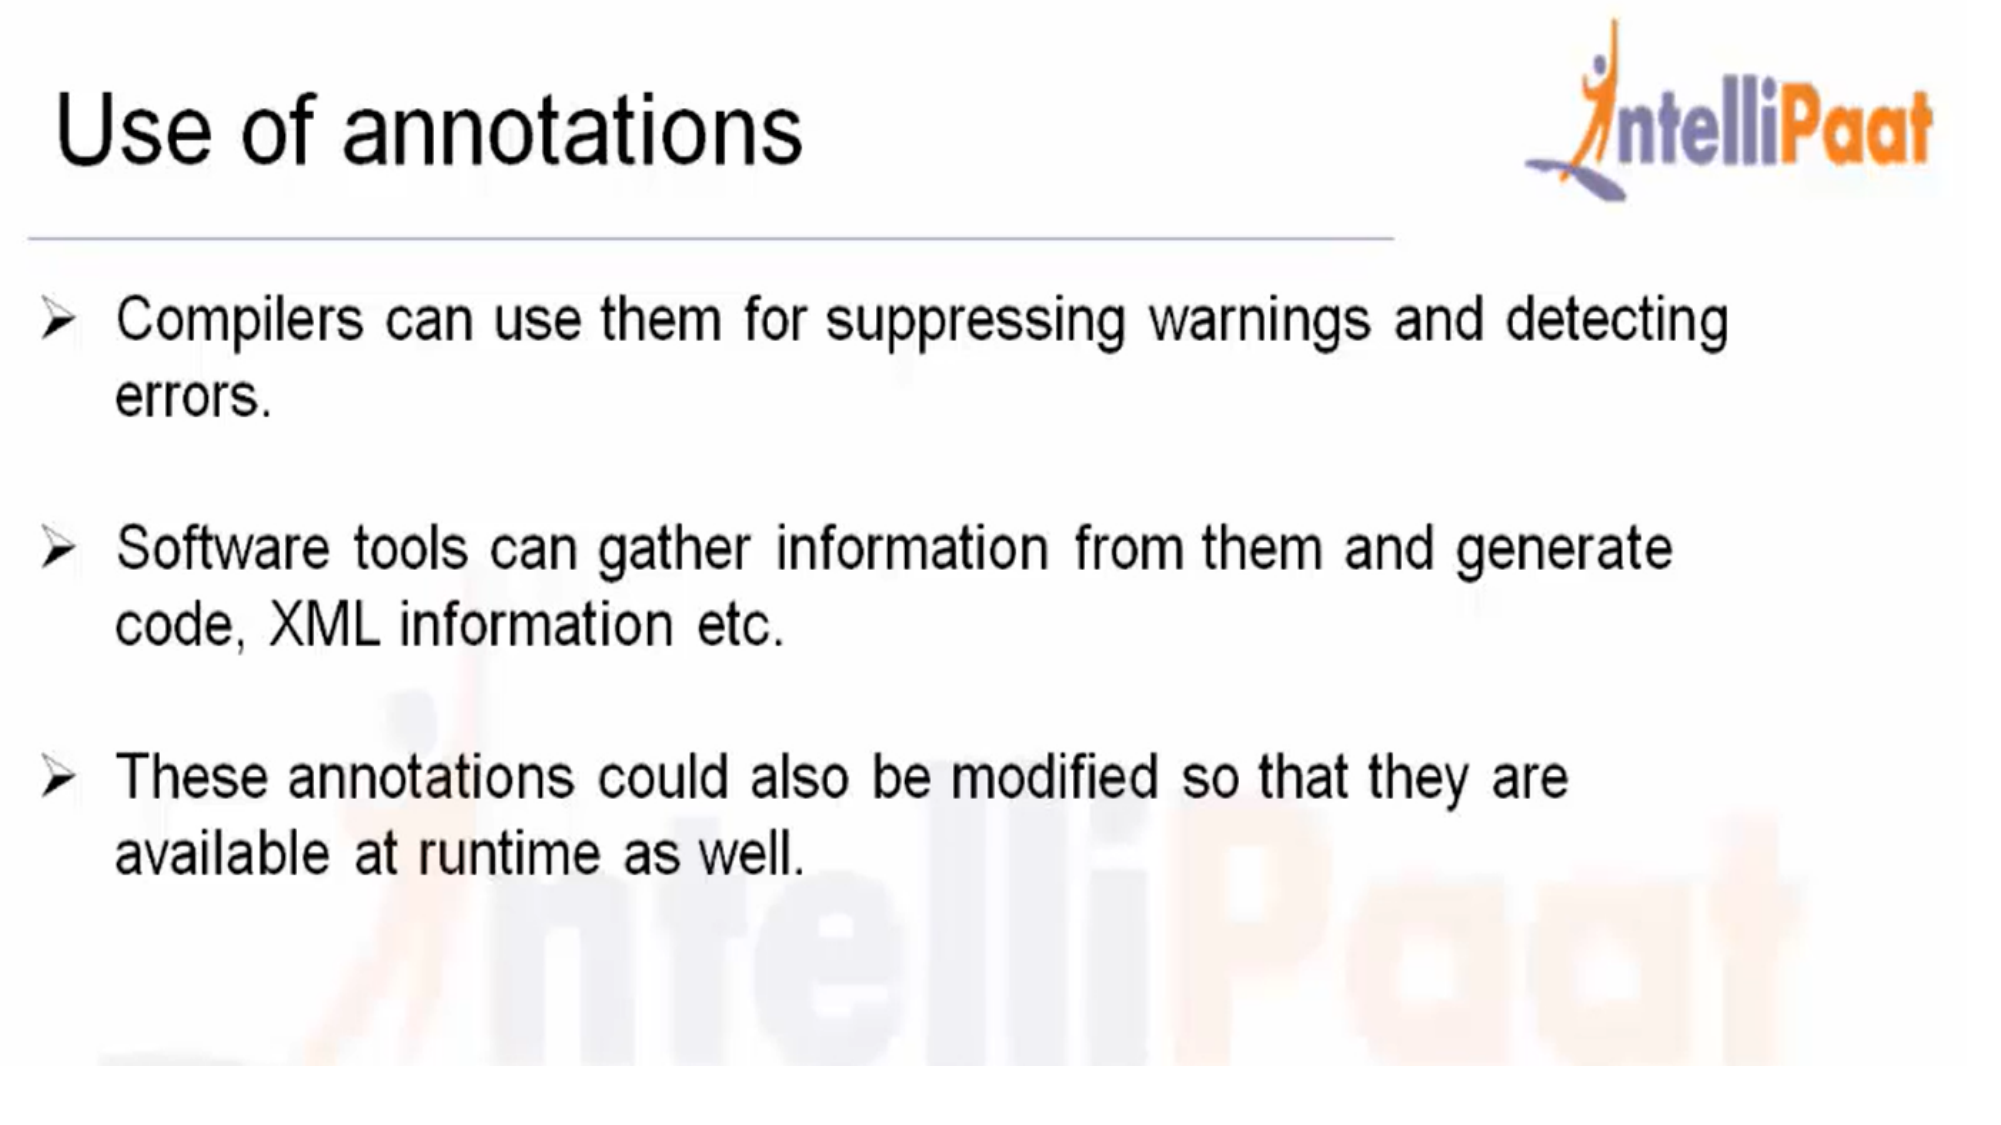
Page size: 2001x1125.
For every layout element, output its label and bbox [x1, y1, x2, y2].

list [0, 0, 1966, 1066]
